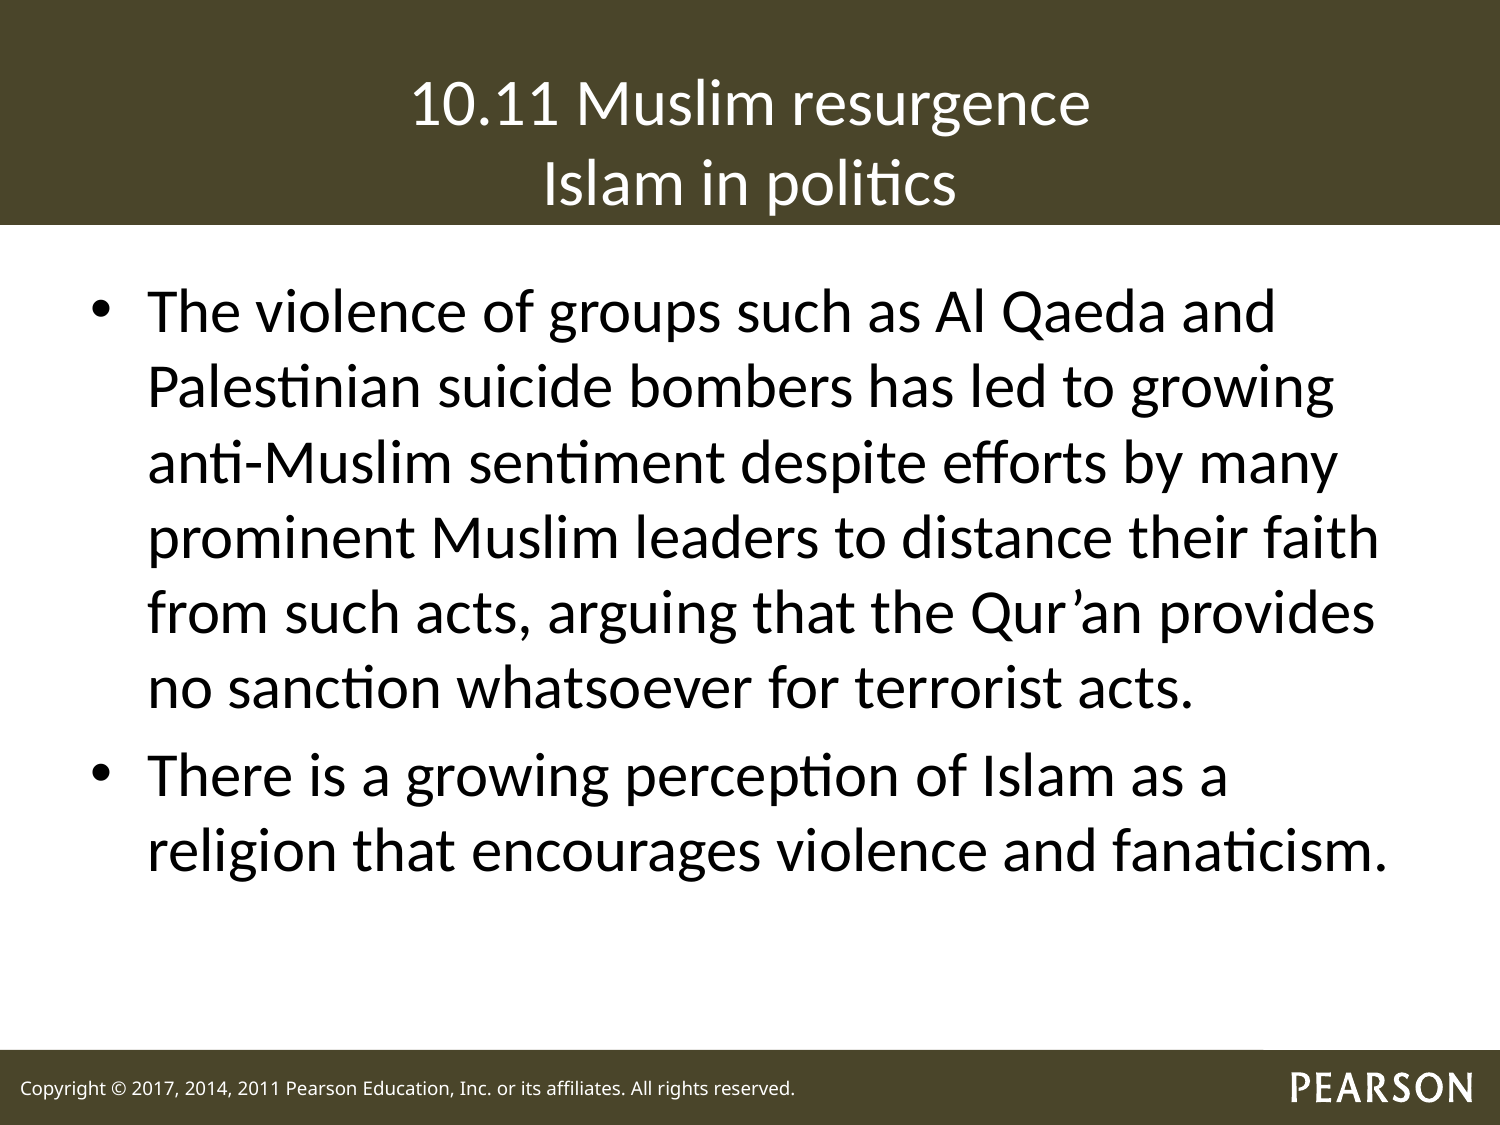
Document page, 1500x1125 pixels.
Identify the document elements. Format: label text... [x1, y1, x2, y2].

list The violence of groups such as Al Qaeda and Palestinian suicide bombers has led to growing anti-Muslim sentiment despite efforts by many prominent Muslim leaders to distance their faith from such acts, arguing that the Qur’an provides no sanction whatsoever for terrorist acts. There is a growing perception of Islam as a religion that encourages violence and fanaticism. [75, 262, 1425, 1005]
title 10.11 Muslim resurgence Islam in politics [75, 45, 1425, 233]
